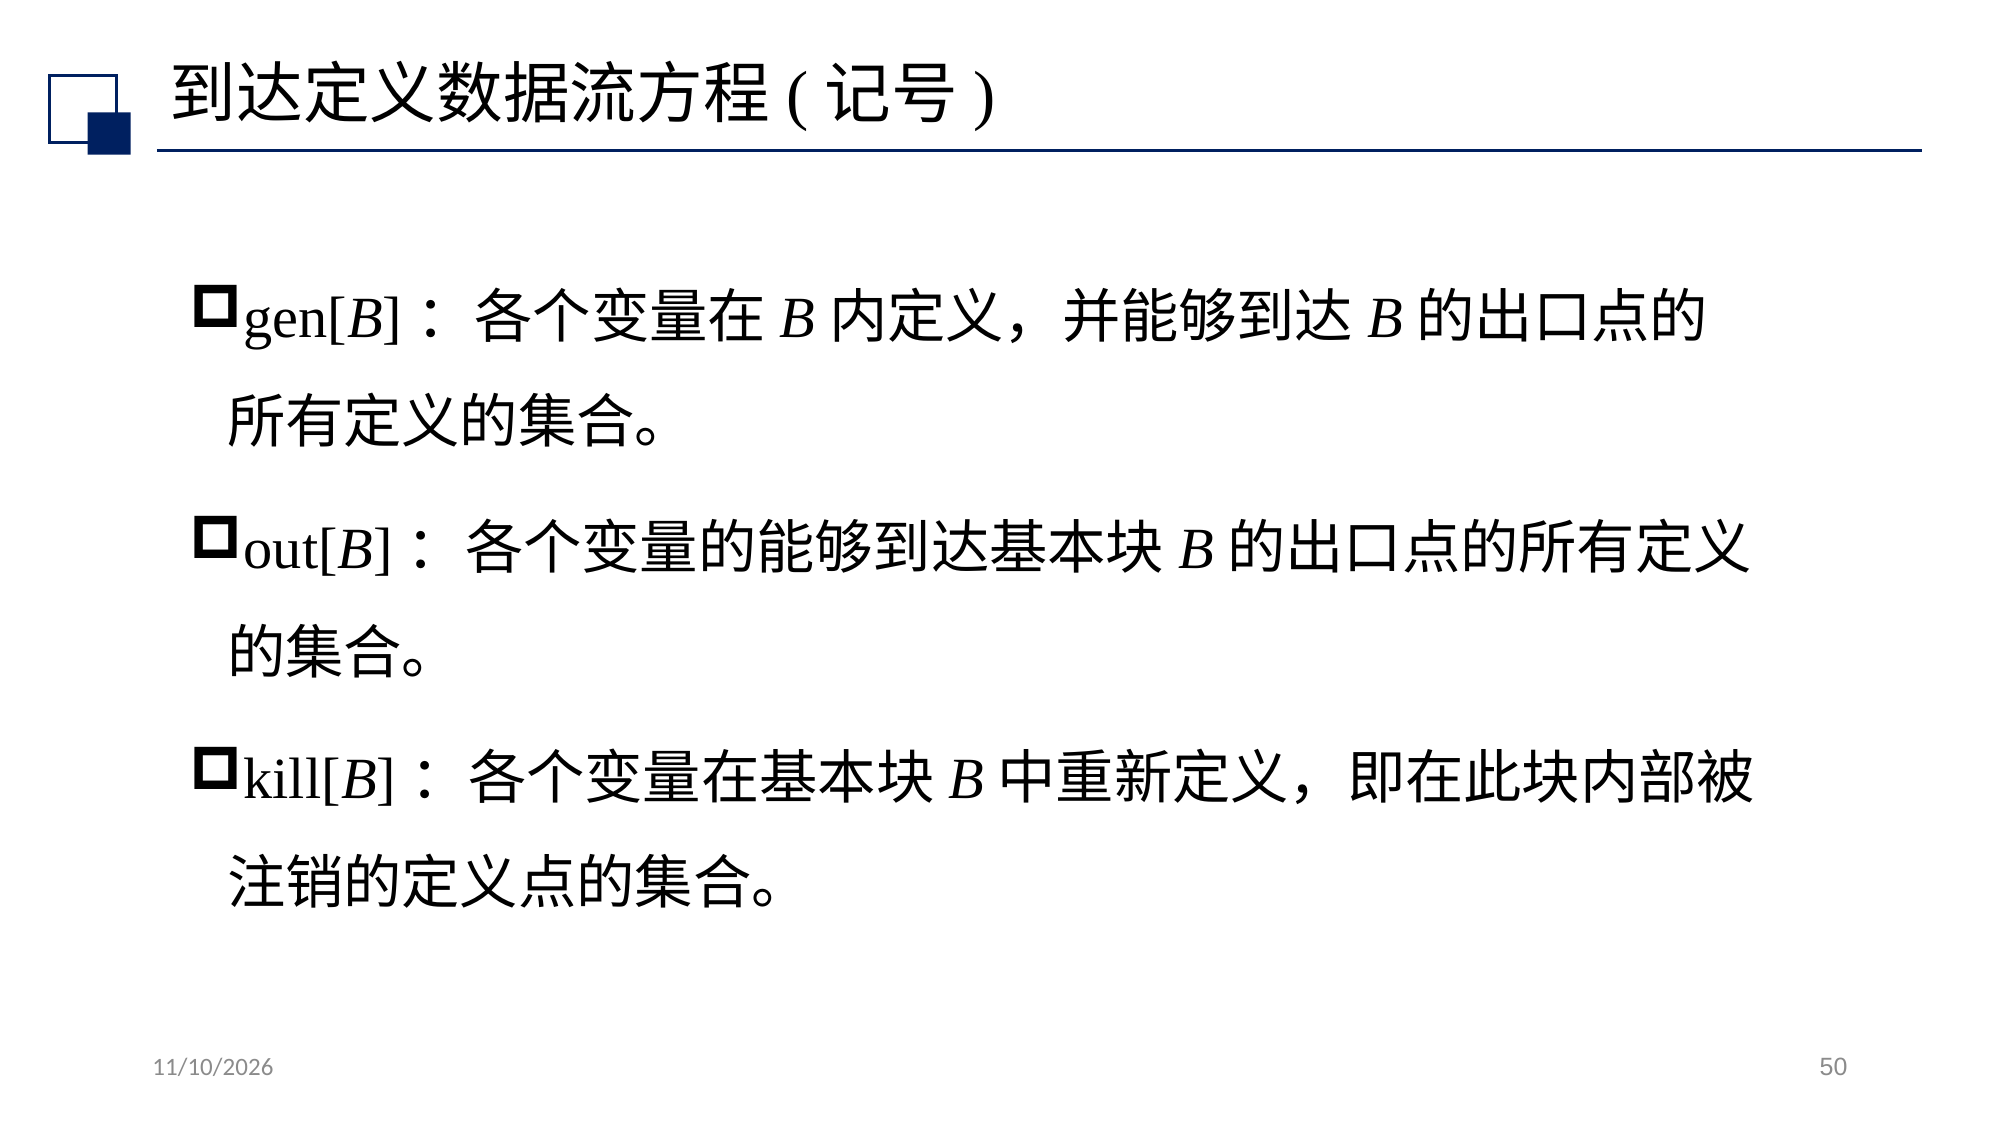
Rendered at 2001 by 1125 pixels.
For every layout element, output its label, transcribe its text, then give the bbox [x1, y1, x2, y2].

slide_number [137, 1042, 588, 1103]
slide_number 50 [1412, 1042, 1863, 1103]
title 到达定义数据流方程(记号) [154, 50, 1880, 143]
list gen[B]：各个变量在B内定义，并能够到达B的出口点的所有定义的集合。 out[B]：各个变量的能够到达基本块B的出口点的所有定义的集合。 kill[B]：各个变量在基本块B中重新定义，即在此块内部被注销的定义点的集合。 [174, 236, 1780, 914]
